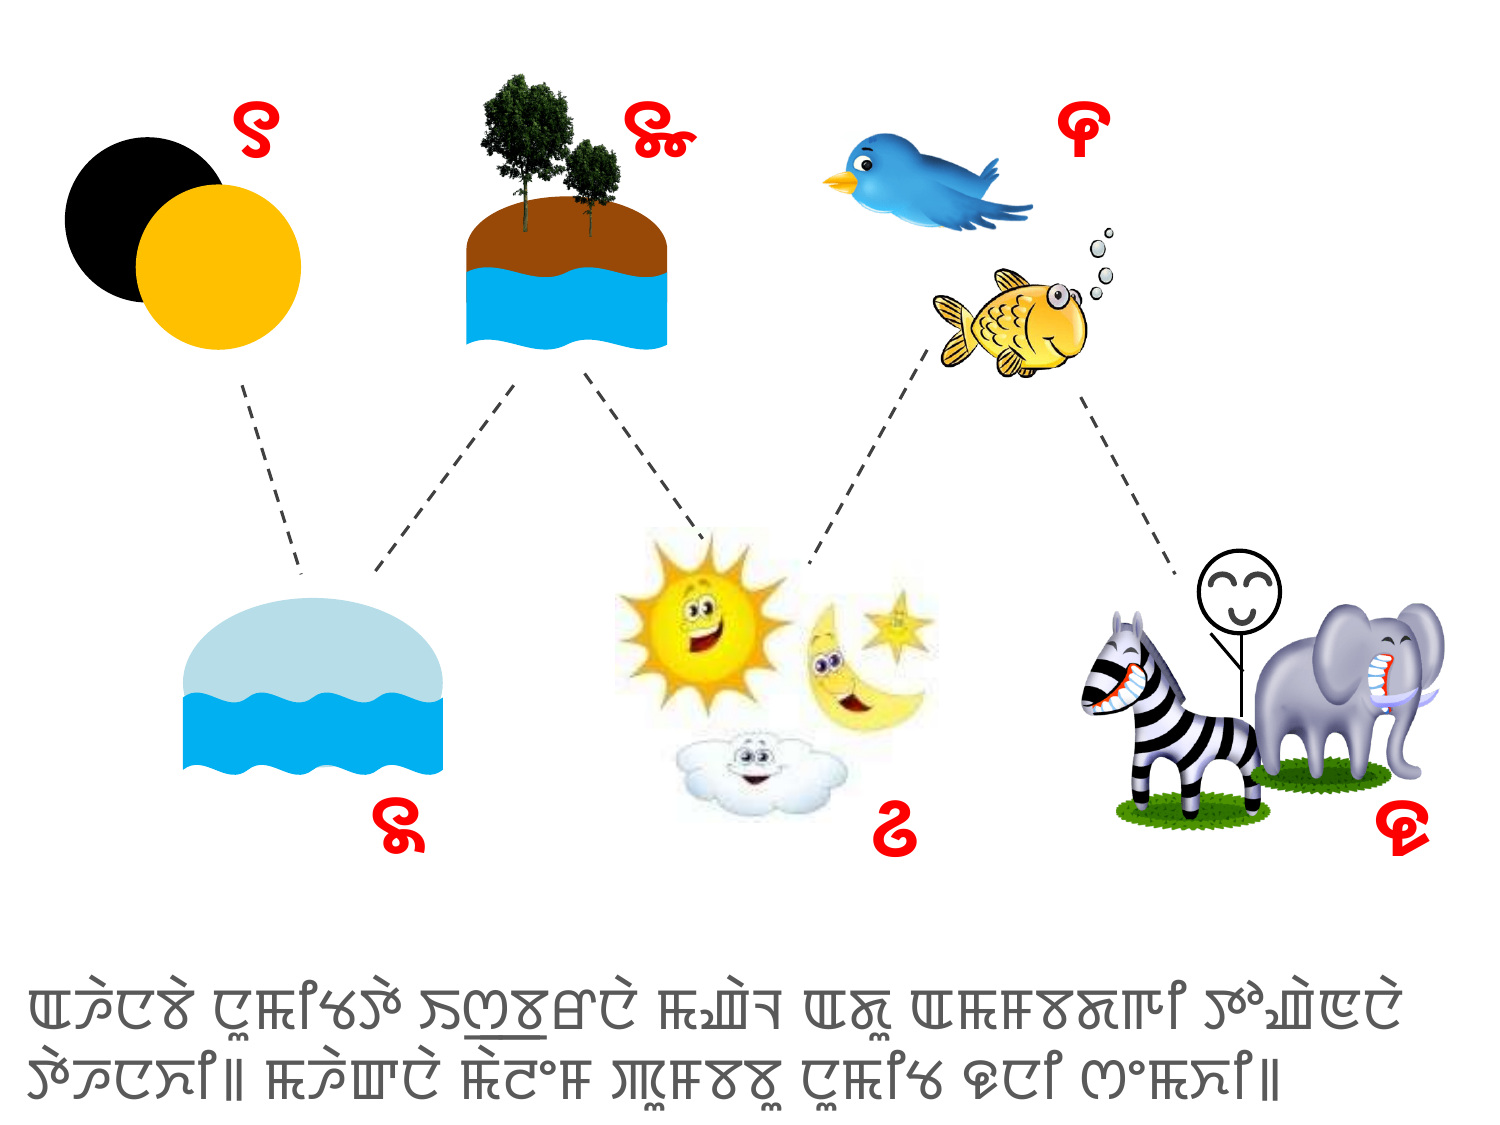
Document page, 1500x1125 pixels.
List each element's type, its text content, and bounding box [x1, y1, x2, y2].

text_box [808, 349, 928, 565]
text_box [241, 385, 302, 575]
picture [478, 71, 622, 237]
text_box ꯲ [348, 763, 449, 878]
text_box [1208, 572, 1237, 587]
text_box [1196, 548, 1282, 608]
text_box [1210, 633, 1244, 672]
text_box [464, 265, 670, 352]
text_box [180, 595, 445, 700]
picture [820, 125, 1117, 387]
text_box ꯱ [206, 66, 308, 182]
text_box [371, 385, 514, 576]
text_box ꯳ [608, 66, 709, 182]
picture [615, 526, 940, 823]
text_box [1080, 396, 1176, 575]
text_box [180, 690, 314, 777]
text_box ꯵ [1033, 66, 1134, 182]
text_box [62, 135, 207, 305]
picture [1068, 585, 1449, 832]
text_box [1243, 572, 1272, 585]
text_box ꯑꯍꯥꯅꯕꯥ ꯅꯨꯃꯤꯠꯇꯥ ꯏꯁ꯭ꯕꯔꯅꯥ ꯃꯉꯥꯜ ꯑꯗꯨ ꯑꯃꯝꯕꯗꯒꯤ ꯇꯣꯉꯥꯟꯅꯥ ꯇꯥꯍꯅꯈꯤ꯫ ꯃꯍꯥꯛꯅꯥ ꯃꯥꯂꯦꯝ ꯄꯨꯝꯕꯕꯨ ꯅꯨꯃꯤꯠ ꯶ꯅꯤ ꯁꯦꯃꯈꯤ꯫ [11, 964, 1498, 1119]
text_box [310, 690, 445, 774]
text_box [464, 204, 670, 275]
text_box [584, 373, 703, 540]
text_box [133, 182, 304, 352]
text_box ꯶ [1352, 803, 1453, 880]
text_box ꯴ [844, 765, 945, 880]
